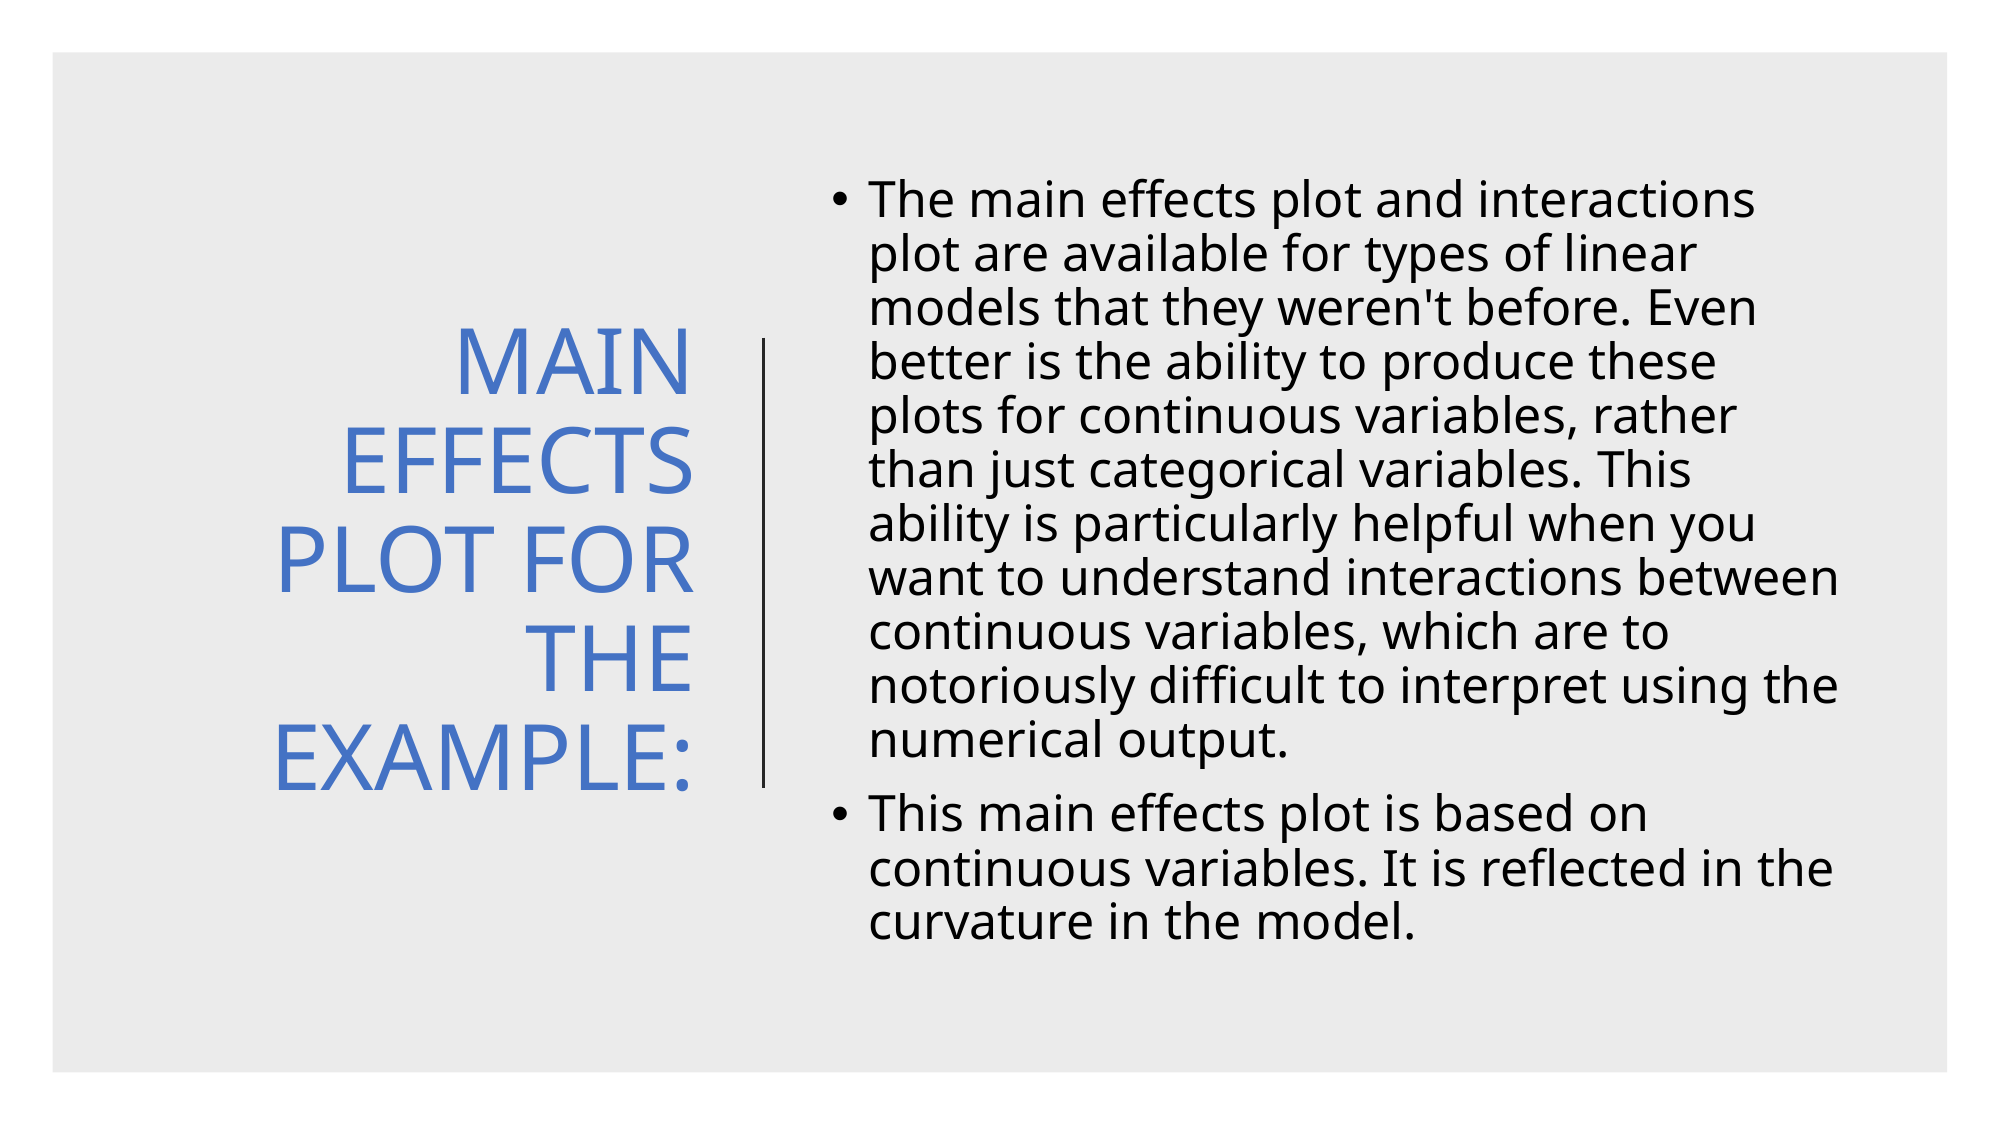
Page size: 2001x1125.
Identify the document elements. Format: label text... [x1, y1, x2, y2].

title MAIN EFFECTS PLOT FOR THE EXAMPLE: [137, 158, 711, 967]
list The main effects plot and interactions plot are available for types of linear models that they weren't before. Even better is the ability to produce these plots for continuous variables, rather than just categorical variables. This ability is particularly helpful when you want to understand interactions between continuous variables, which are to notoriously difficult to interpret using the numerical output. This main effects plot is based on continuous variables. It is reflected in the curvature in the model. [816, 158, 1863, 967]
text_box [52, 51, 1948, 1073]
